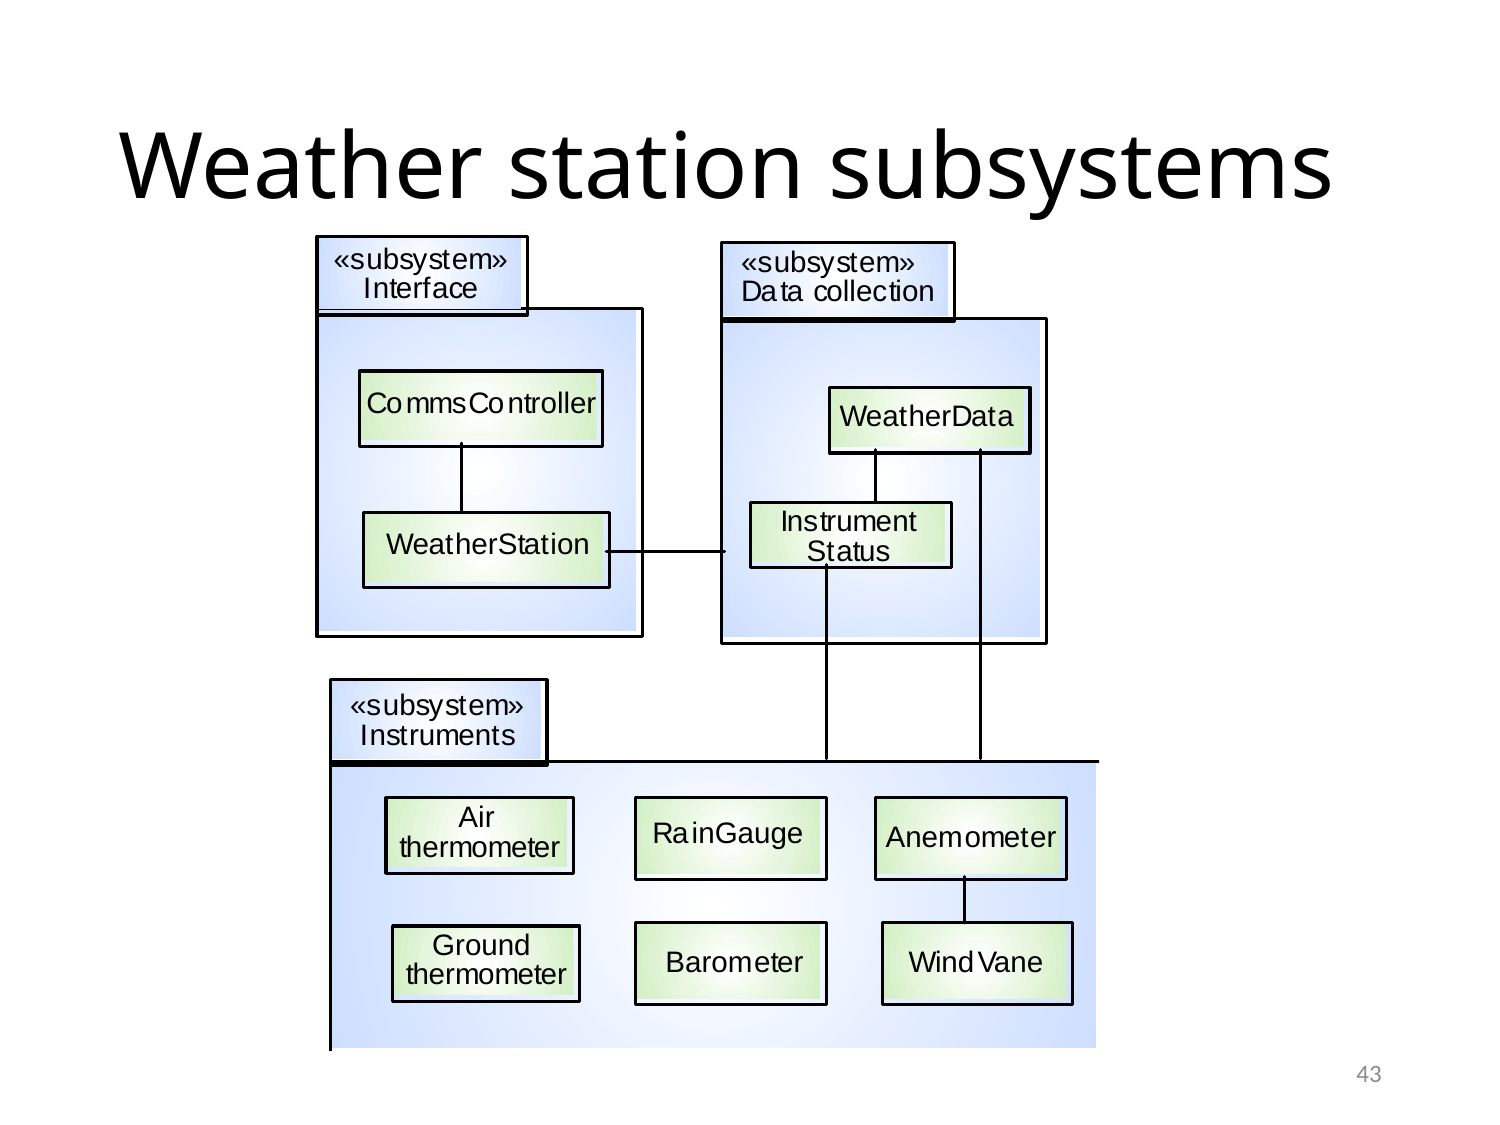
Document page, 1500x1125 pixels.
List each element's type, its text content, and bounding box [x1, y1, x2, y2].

picture [313, 213, 1103, 1054]
title Weather station subsystems [103, 59, 1397, 278]
slide_number 43 [1059, 1042, 1397, 1103]
